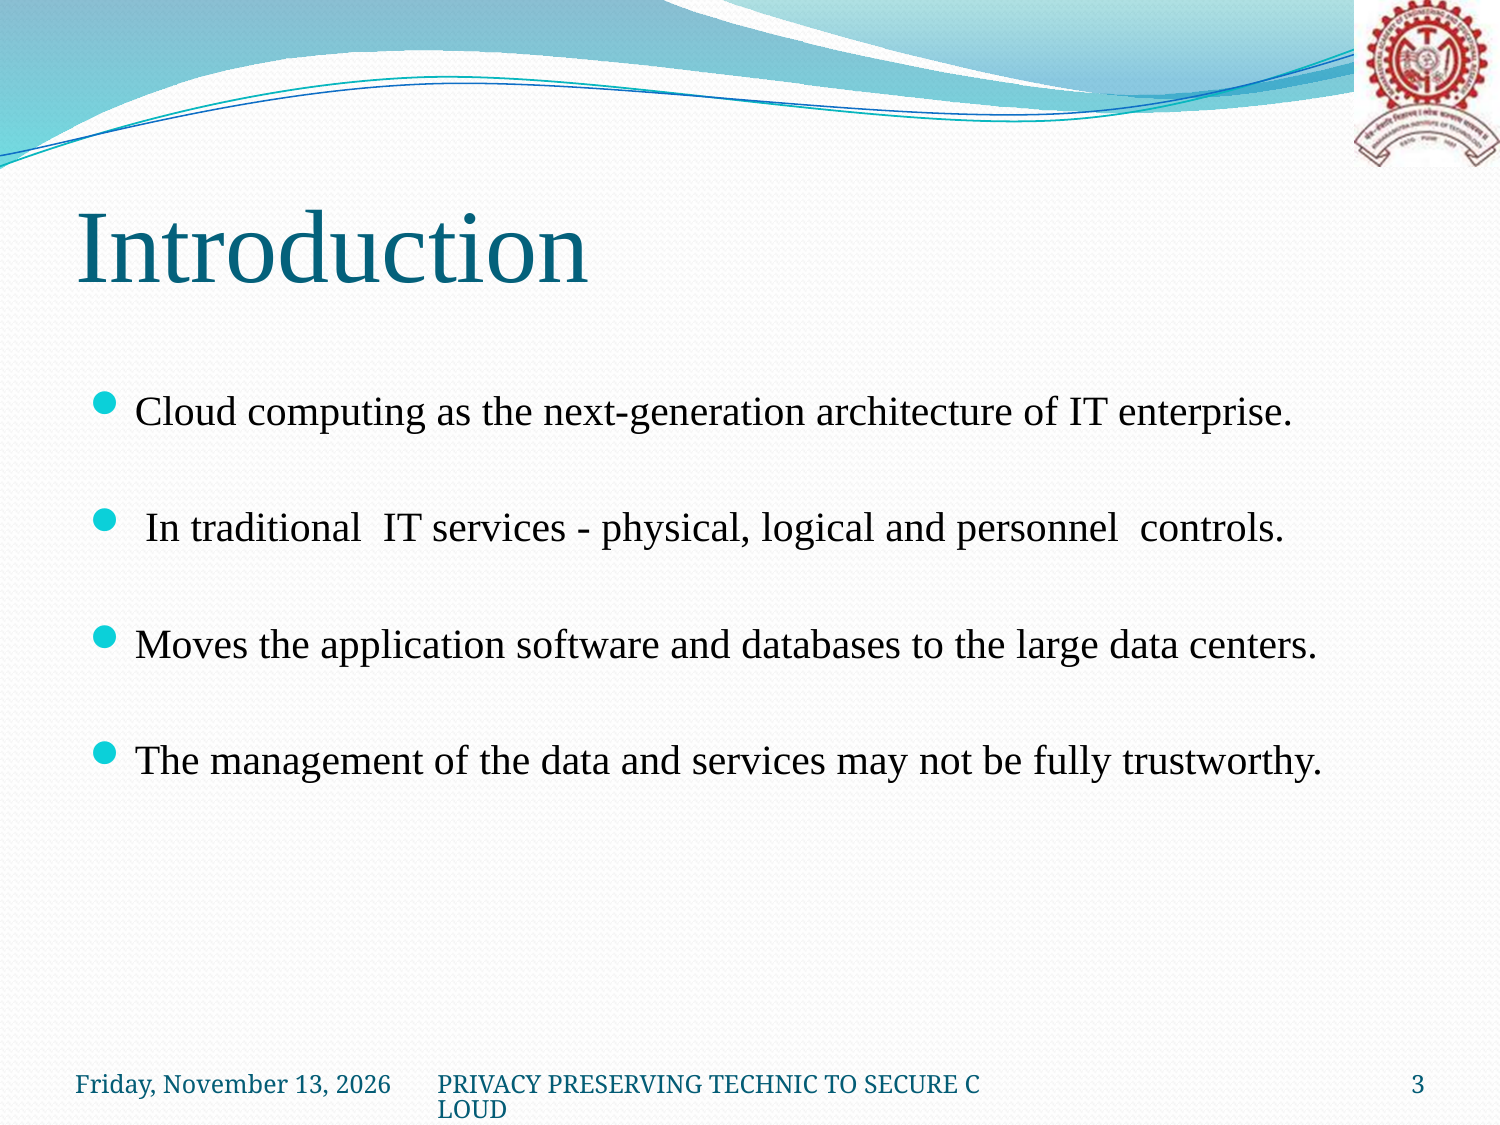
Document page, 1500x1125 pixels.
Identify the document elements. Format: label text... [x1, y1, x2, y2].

picture [1354, 0, 1500, 168]
footer PRIVACY PRESERVING TECHNIC TO SECURE CLOUD [437, 1042, 988, 1103]
list Cloud computing as the next-generation architecture of IT enterprise. In traditional IT services - physical, logical and personnel controls. Moves the application software and databases to the large data centers. The management of the data and services may not be fully trustworthy. [75, 317, 1425, 1038]
slide_number 3 [1299, 1042, 1425, 1103]
title Introduction [75, 115, 1425, 303]
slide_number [75, 1042, 425, 1103]
